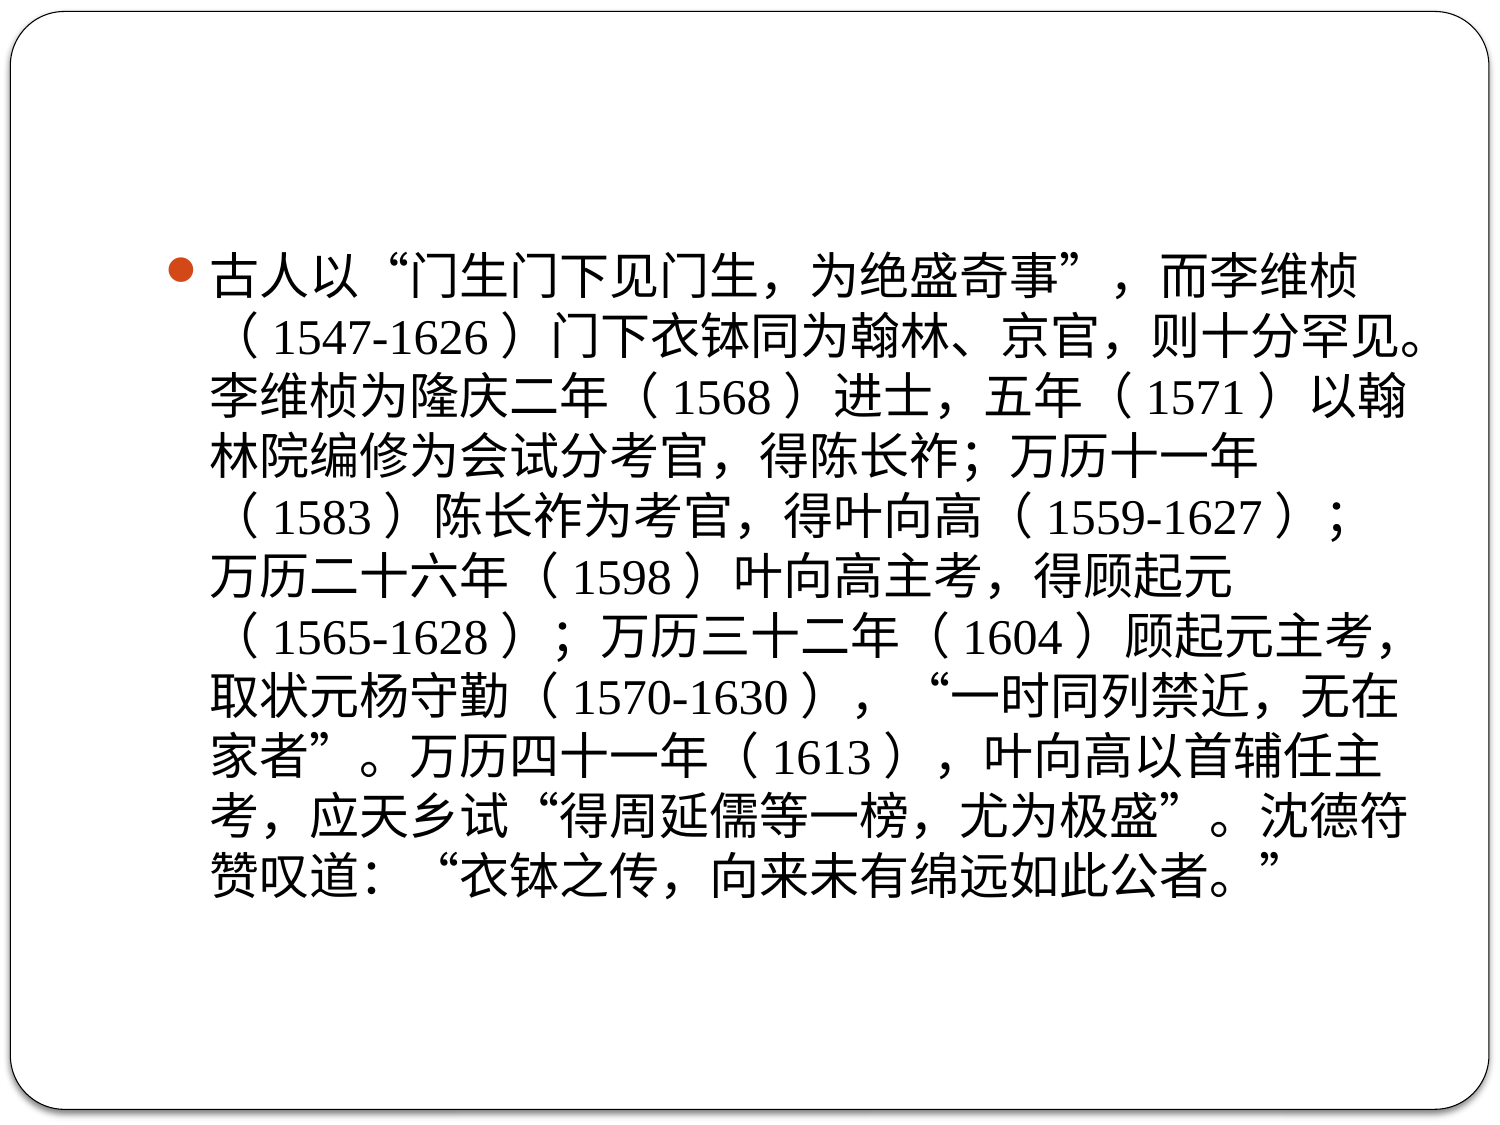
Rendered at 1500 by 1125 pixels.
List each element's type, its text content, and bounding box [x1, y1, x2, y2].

list 古人以“门生门下见门生，为绝盛奇事”，而李维桢（1547-1626）门下衣钵同为翰林、京官，则十分罕见。李维桢为隆庆二年（1568）进士，五年（1571）以翰林院编修为会试分考官，得陈长祚；万历十一年（1583）陈长祚为考官，得叶向高（1559-1627）；万历二十六年（1598）叶向高主考，得顾起元（1565-1628）；万历三十二年（1604）顾起元主考，取状元杨守勤（1570-1630），“一时同列禁近，无在家者”。万历四十一年（1613），叶向高以首辅任主考，应天乡试“得周延儒等一榜，尤为极盛”。沈德符赞叹道：“衣钵之传，向来未有绵远如此公者。” [149, 237, 1426, 988]
